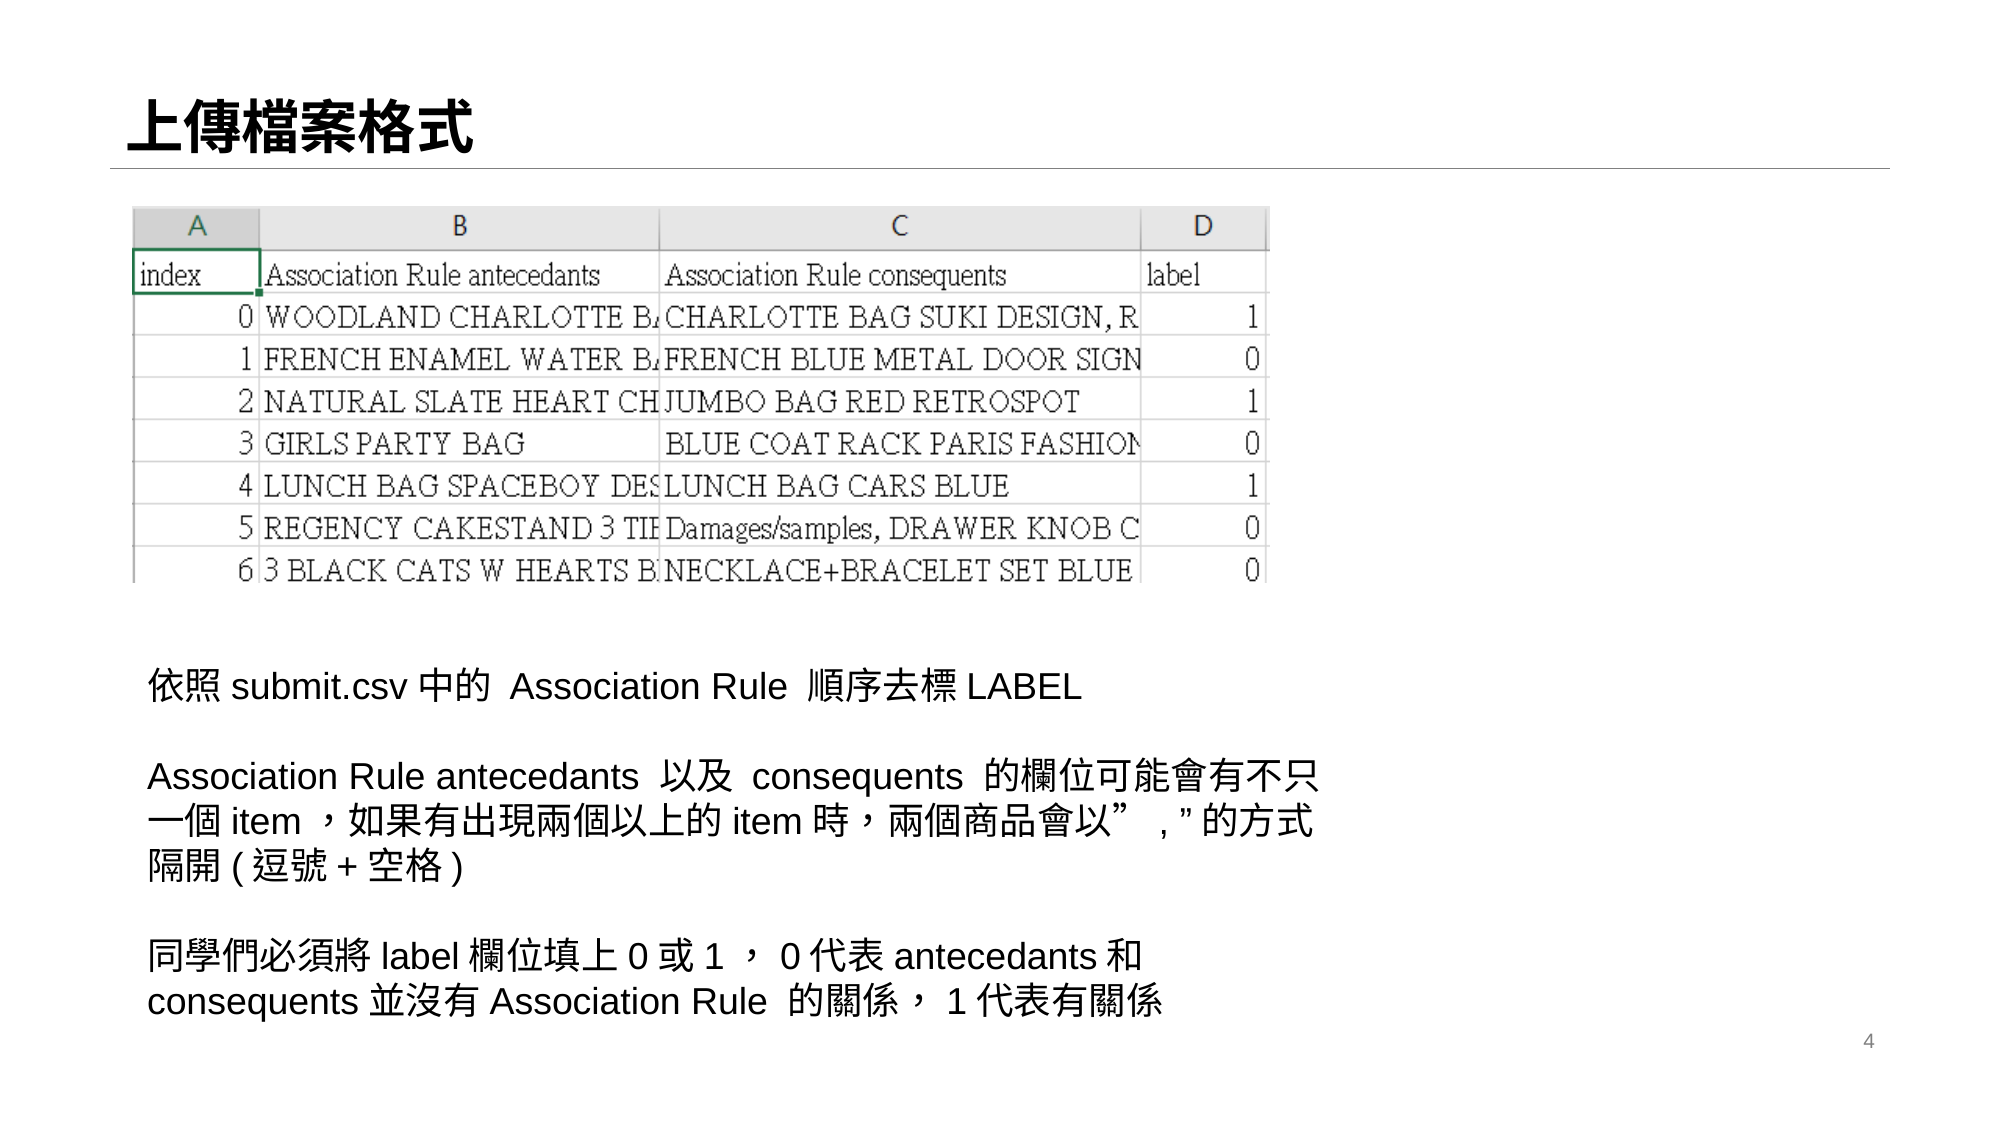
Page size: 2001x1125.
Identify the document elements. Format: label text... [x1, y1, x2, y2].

slide_number 4 [1412, 1023, 1890, 1058]
picture [132, 206, 1270, 583]
text_box 依照submit.csv中的 Association Rule 順序去標LABEL Association Rule antecedants 以及 consequents 的欄位可能會有不只一個item，如果有出現兩個以上的item時，兩個商品會以”, ”的方式隔開(逗號+空格) 同學們必須將label欄位填上0或1，0代表antecedants和consequents並沒有Association Rule 的關係，1代表有關係 [132, 654, 1361, 1030]
title 上傳檔案格式 [109, 0, 1890, 169]
